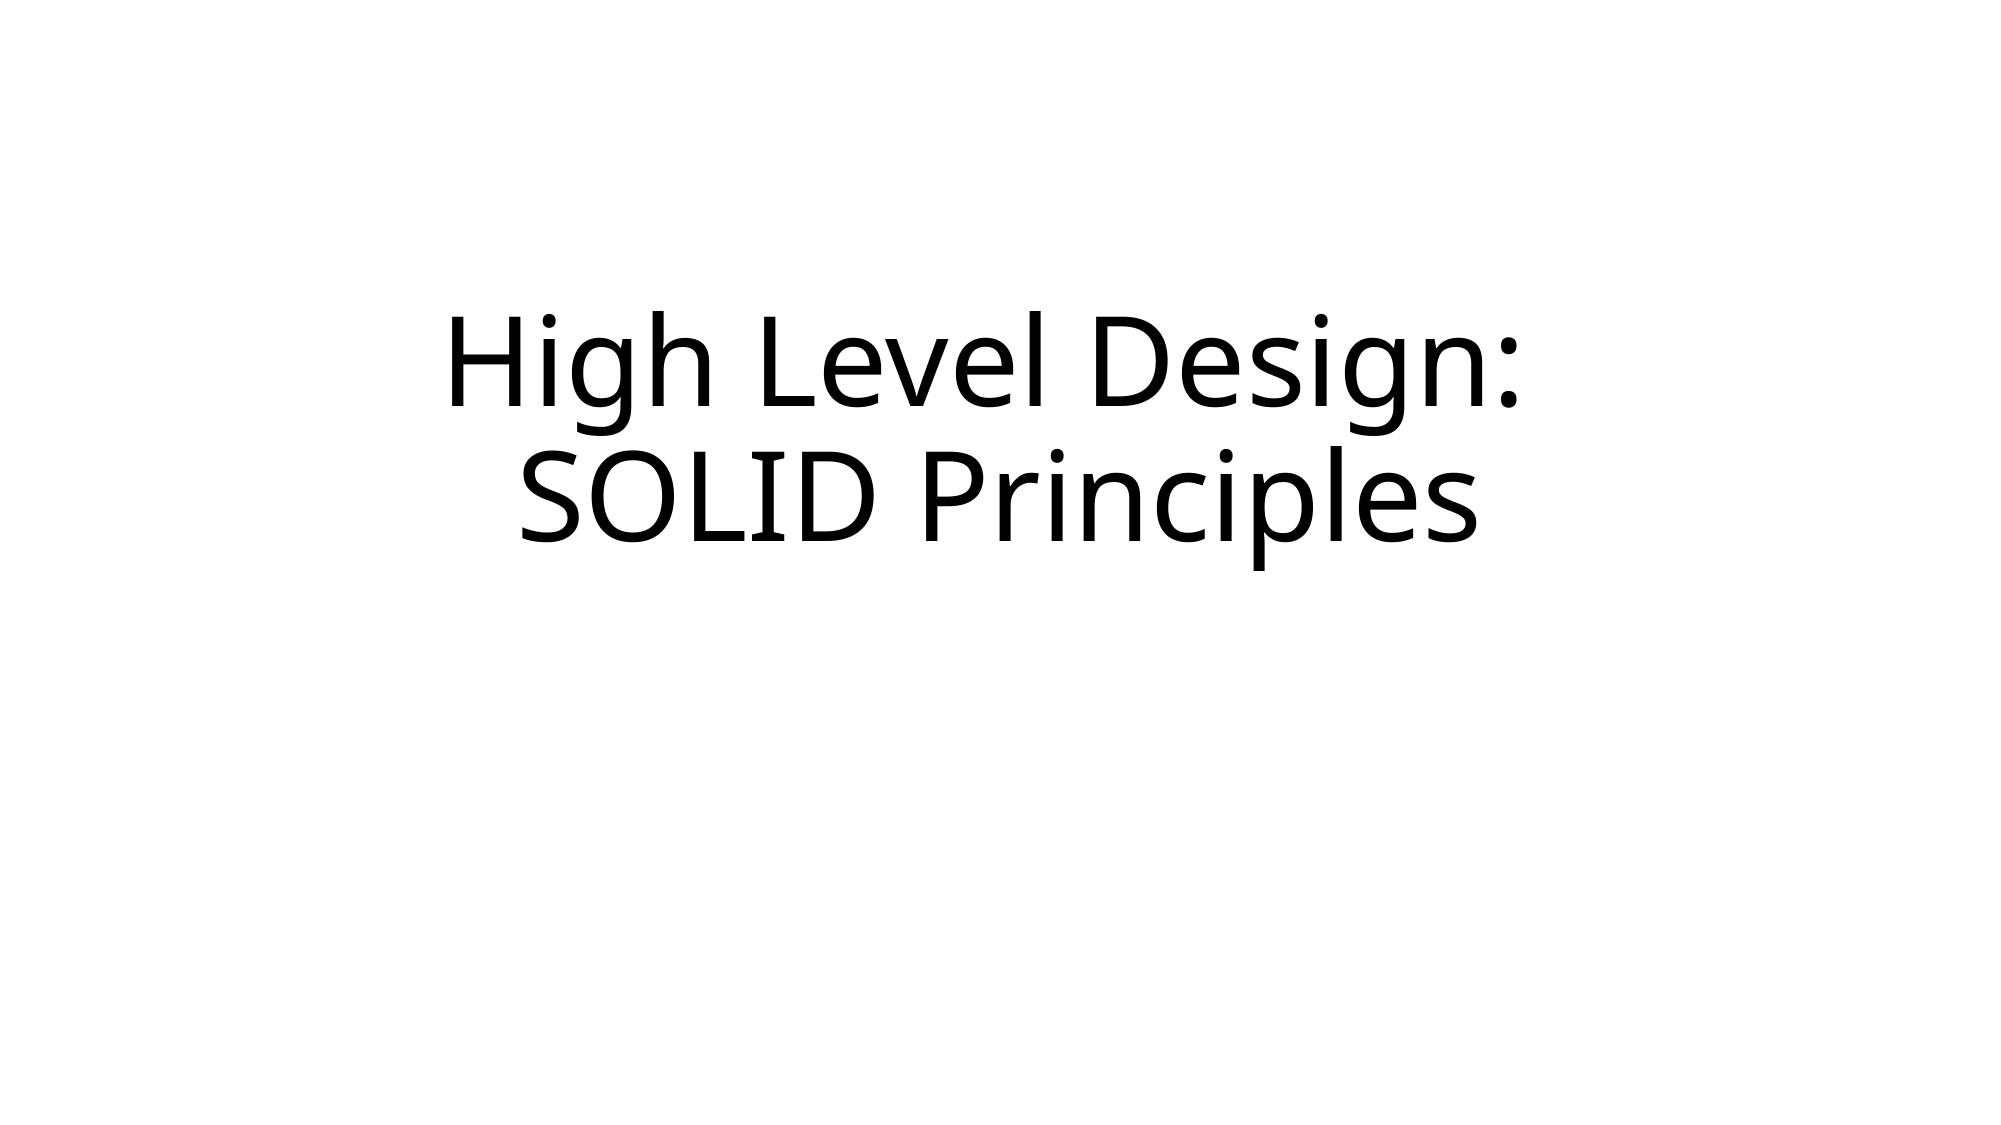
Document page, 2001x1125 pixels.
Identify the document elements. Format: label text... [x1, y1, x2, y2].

title High Level Design: SOLID Principles [249, 184, 1750, 576]
